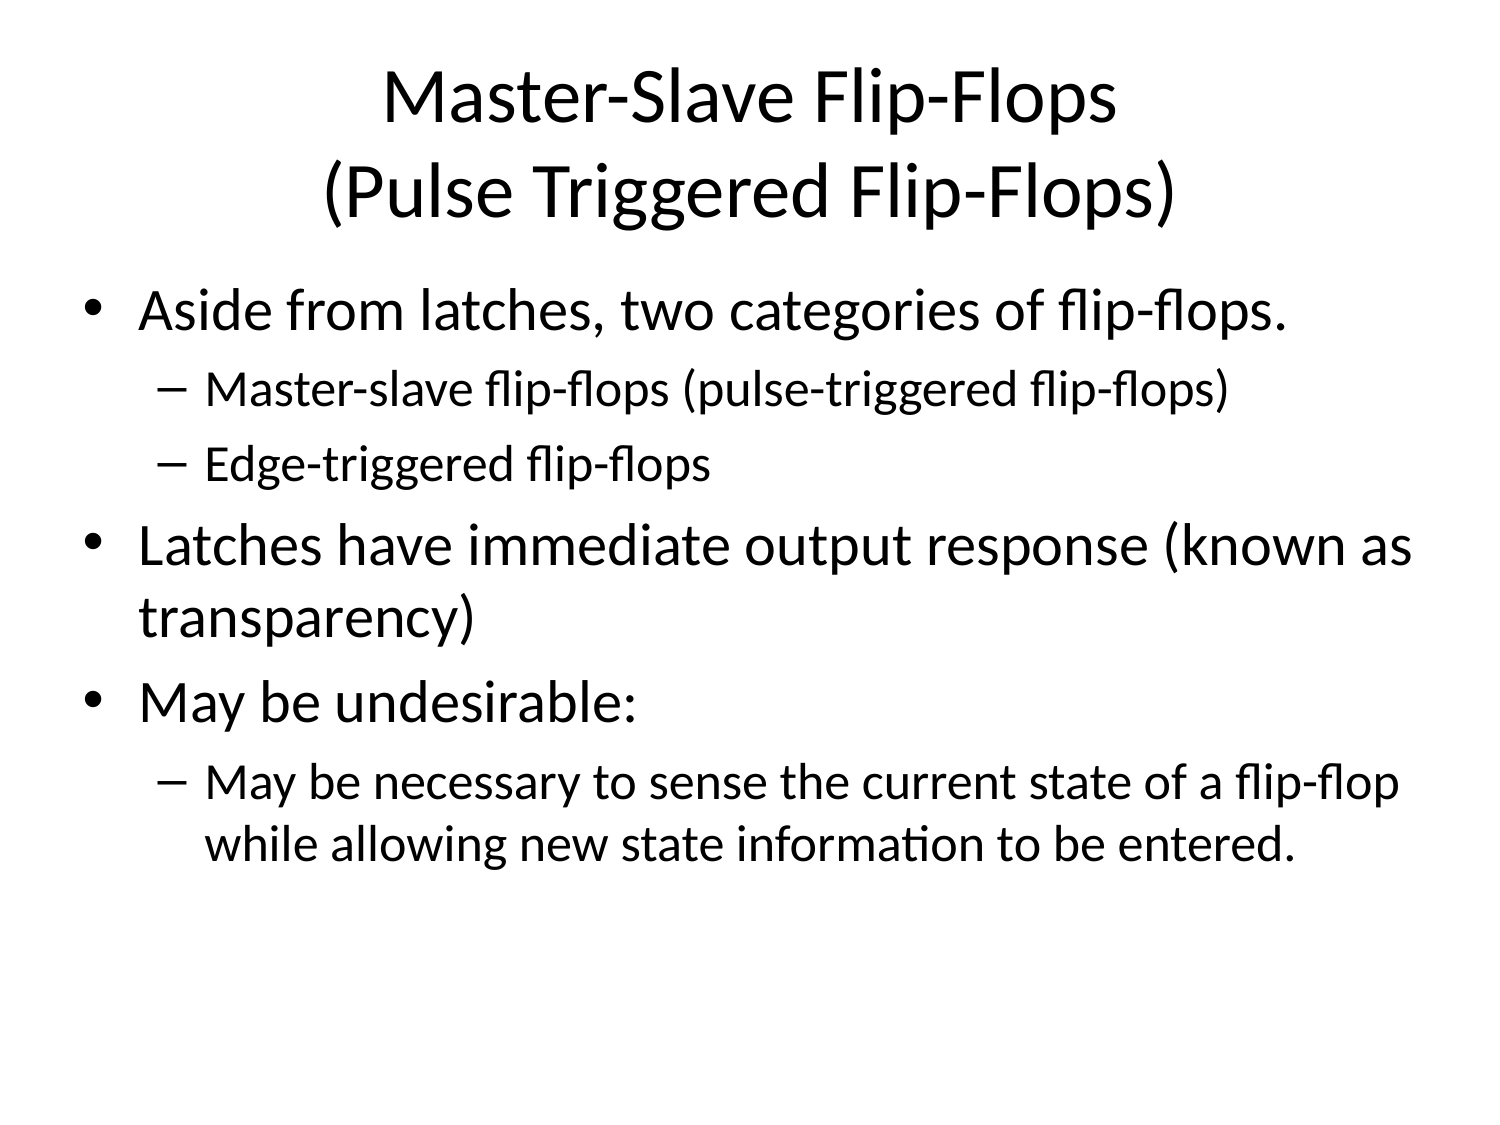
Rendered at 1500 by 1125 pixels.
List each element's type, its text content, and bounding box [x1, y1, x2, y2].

list Aside from latches, two categories of flip-flops. Master-slave flip-flops (pulse-triggered flip-flops) Edge-triggered flip-flops Latches have immediate output response (known as transparency) May be undesirable: May be necessary to sense the current state of a flip-flop while allowing new state information to be entered. [74, 261, 1426, 1006]
title Master-Slave Flip-Flops (Pulse Triggered Flip-Flops) [74, 44, 1426, 234]
